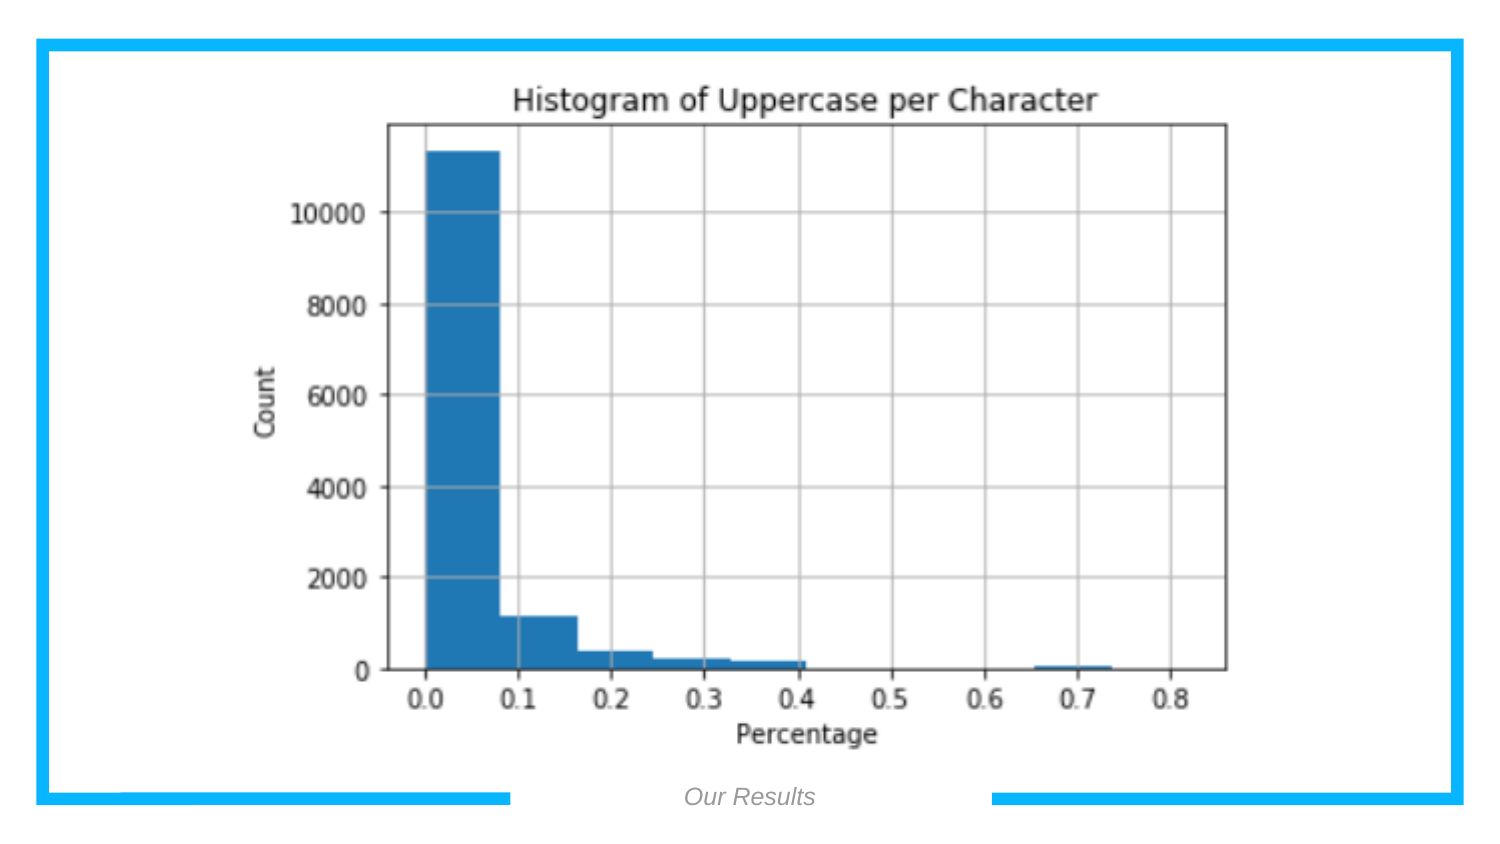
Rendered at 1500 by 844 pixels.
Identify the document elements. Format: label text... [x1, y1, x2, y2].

picture [223, 73, 1277, 771]
list Our Results [509, 778, 991, 826]
